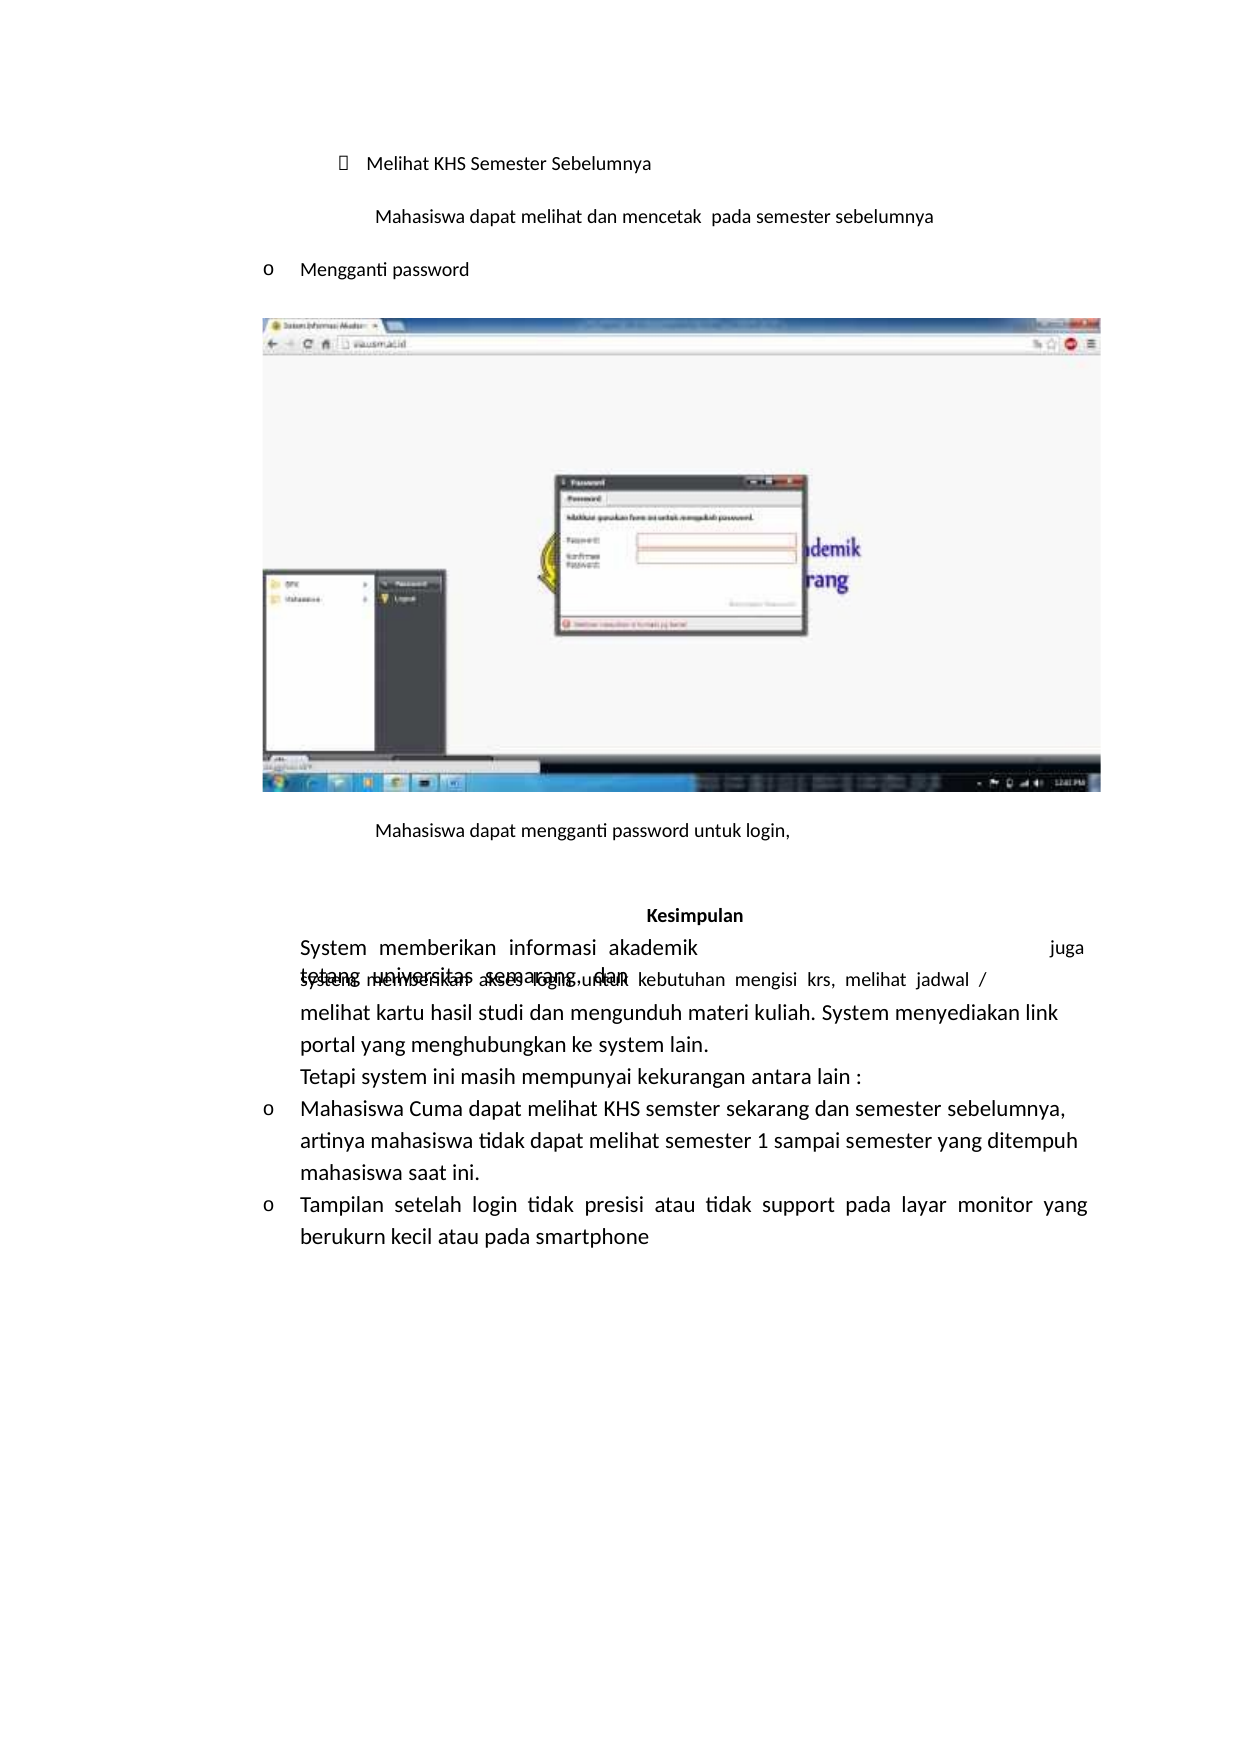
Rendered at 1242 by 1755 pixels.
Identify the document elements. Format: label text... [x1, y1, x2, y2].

text_box Mengganti password [297, 258, 501, 286]
text_box o [260, 1097, 282, 1125]
text_box o [260, 1194, 282, 1222]
text_box [262, 318, 1101, 792]
text_box  Melihat KHS Semester Sebelumnya [335, 151, 708, 180]
text_box Mahasiswa dapat mengganti password untuk login, [372, 819, 859, 847]
text_box system memberikan akses login untuk kebutuhan mengisi krs, melihat jadwal / melihat kartu hasil studi dan mengunduh materi kuliah. System menyediakan link portal yang menghubungkan ke system lain. Tetapi system ini masih mempunyai kekurangan antara lain : Mahasiswa Cuma dapat melihat KHS semster sekarang dan semester sebelumnya, artinya mahasiswa tidak dapat melihat semester 1 sampai semester yang ditempuh mahasiswa saat ini. Tampilan setelah login tidak presisi atau tidak support pada layar monitor yang berukurn kecil atau pada smartphone [297, 968, 1095, 1253]
text_box Kesimpulan System memberikan informasi akademik tetang universitas semarang, dan [297, 904, 1045, 964]
text_box juga [1048, 936, 1095, 964]
text_box o [260, 258, 282, 286]
text_box Mahasiswa dapat melihat dan mencetak pada semester sebelumnya [372, 205, 1023, 233]
